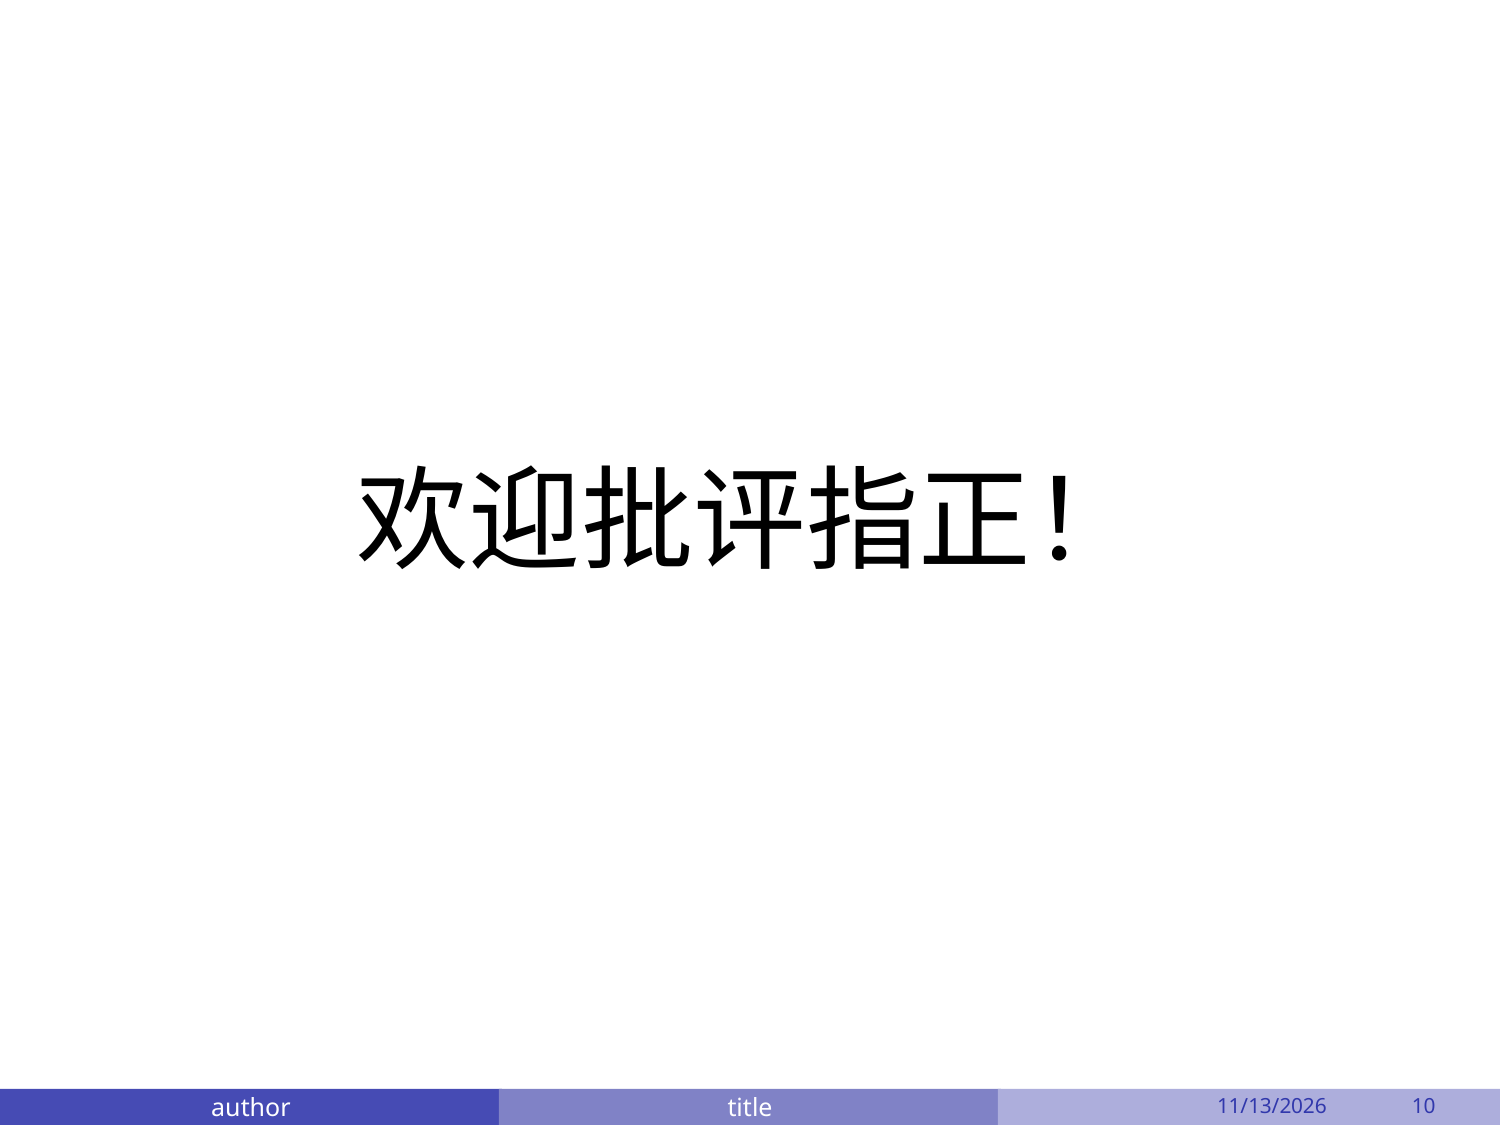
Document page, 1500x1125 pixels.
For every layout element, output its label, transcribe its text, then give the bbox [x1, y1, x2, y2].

text_box 欢迎批评指正！ [341, 440, 1159, 591]
